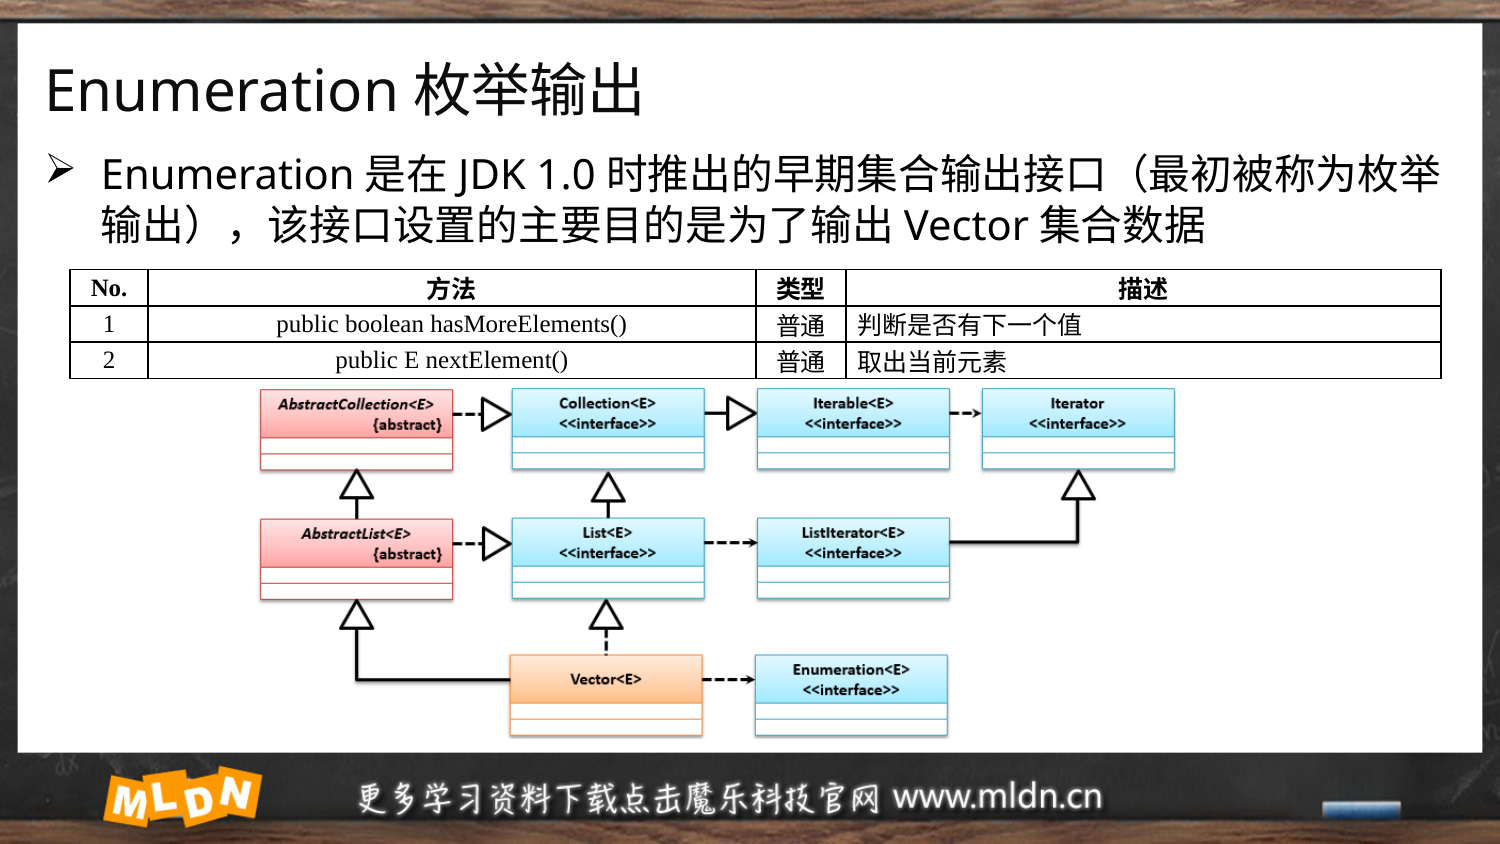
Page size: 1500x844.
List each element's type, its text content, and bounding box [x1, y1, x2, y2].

table_cell 普通 [757, 307, 845, 341]
picture [0, 0, 1500, 844]
table_header 类型 [757, 270, 845, 305]
list Enumeration是在JDK 1.0时推出的早期集合输出接口（最初被称为枚举输出），该接口设置的主要目的是为了输出Vector集合数据 [29, 140, 1471, 729]
table_cell 普通 [757, 343, 845, 378]
table_header 方法 [149, 270, 755, 305]
table_header 描述 [847, 270, 1440, 305]
table_cell public E nextElement() [149, 343, 755, 378]
title Enumeration枚举输出 [29, 34, 1471, 140]
table_header No. [71, 270, 147, 305]
table_cell 1 [71, 307, 147, 341]
table_cell 2 [71, 343, 147, 378]
table_cell public boolean hasMoreElements() [149, 307, 755, 341]
table_cell 判断是否有下一个值 [847, 307, 1440, 341]
table_cell 取出当前元素 [847, 343, 1440, 378]
